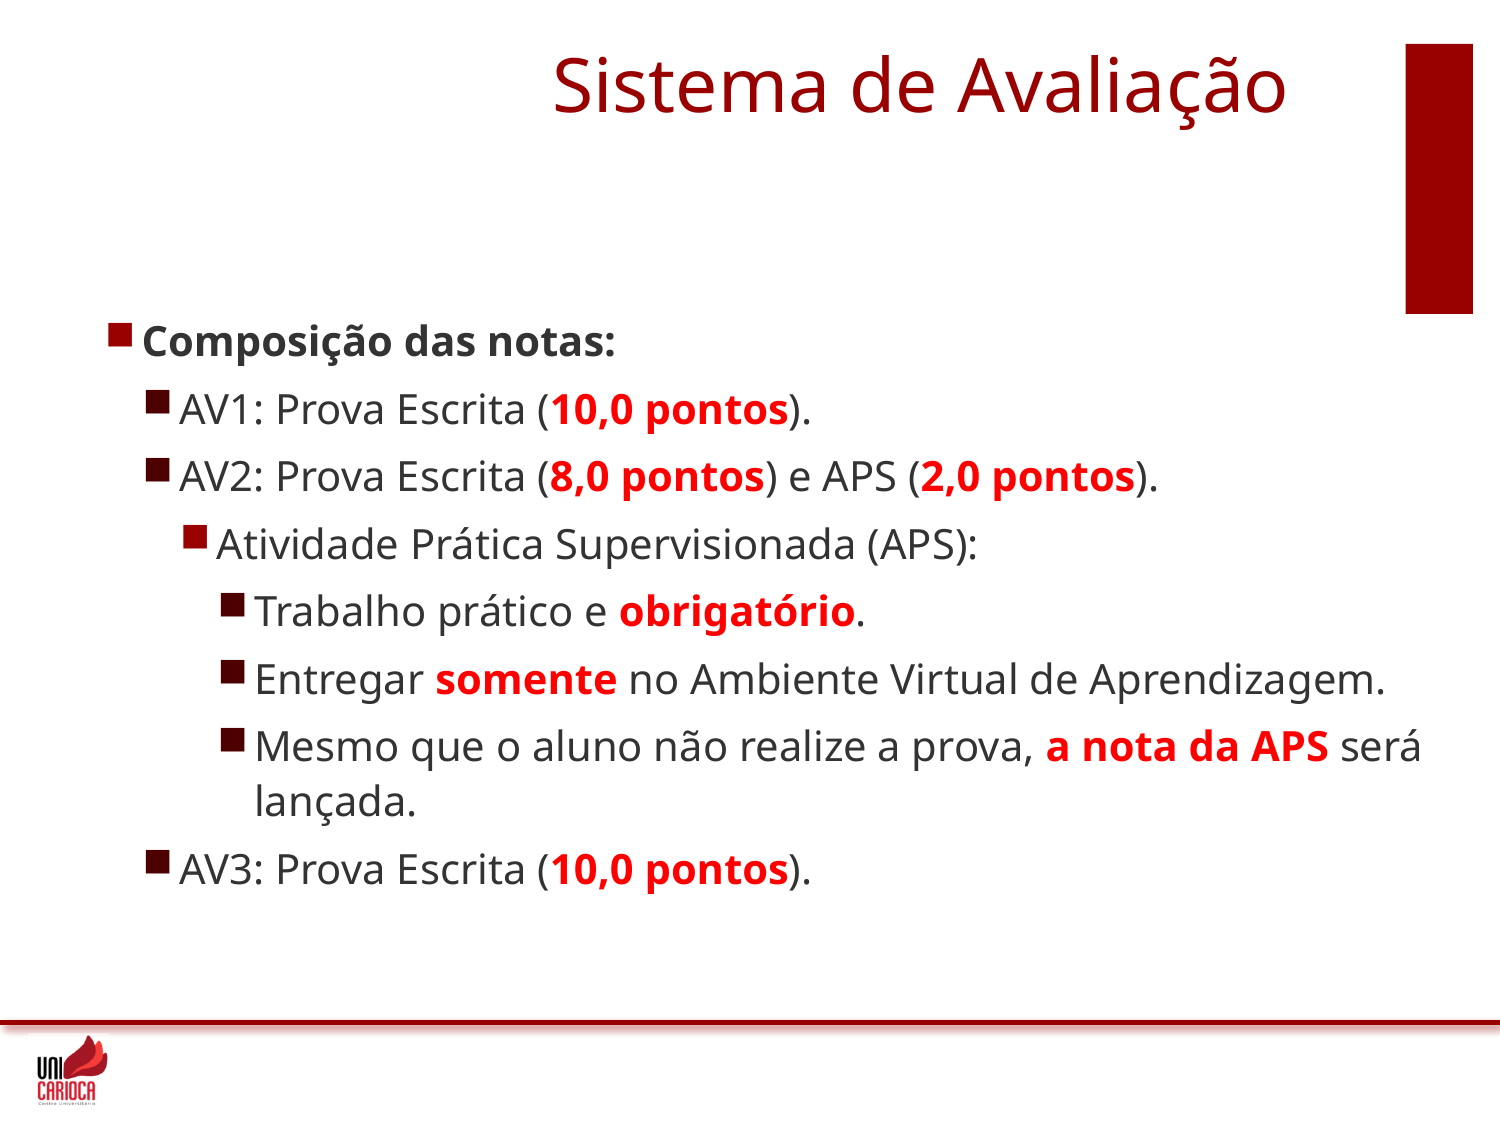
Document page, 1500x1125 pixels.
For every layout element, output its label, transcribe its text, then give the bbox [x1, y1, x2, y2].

picture [28, 1033, 109, 1114]
list Composição das notas: AV1: Prova Escrita (10,0 pontos). AV2: Prova Escrita (8,0 pontos) e APS (2,0 pontos). Atividade Prática Supervisionada (APS): Trabalho prático e obrigatório. Entregar somente no Ambiente Virtual de Aprendizagem. Mesmo que o aluno não realize a prova, a nota da APS será lançada. AV3: Prova Escrita (10,0 pontos). [89, 302, 1462, 898]
text_box Sistema de Avaliação [537, 31, 1471, 135]
